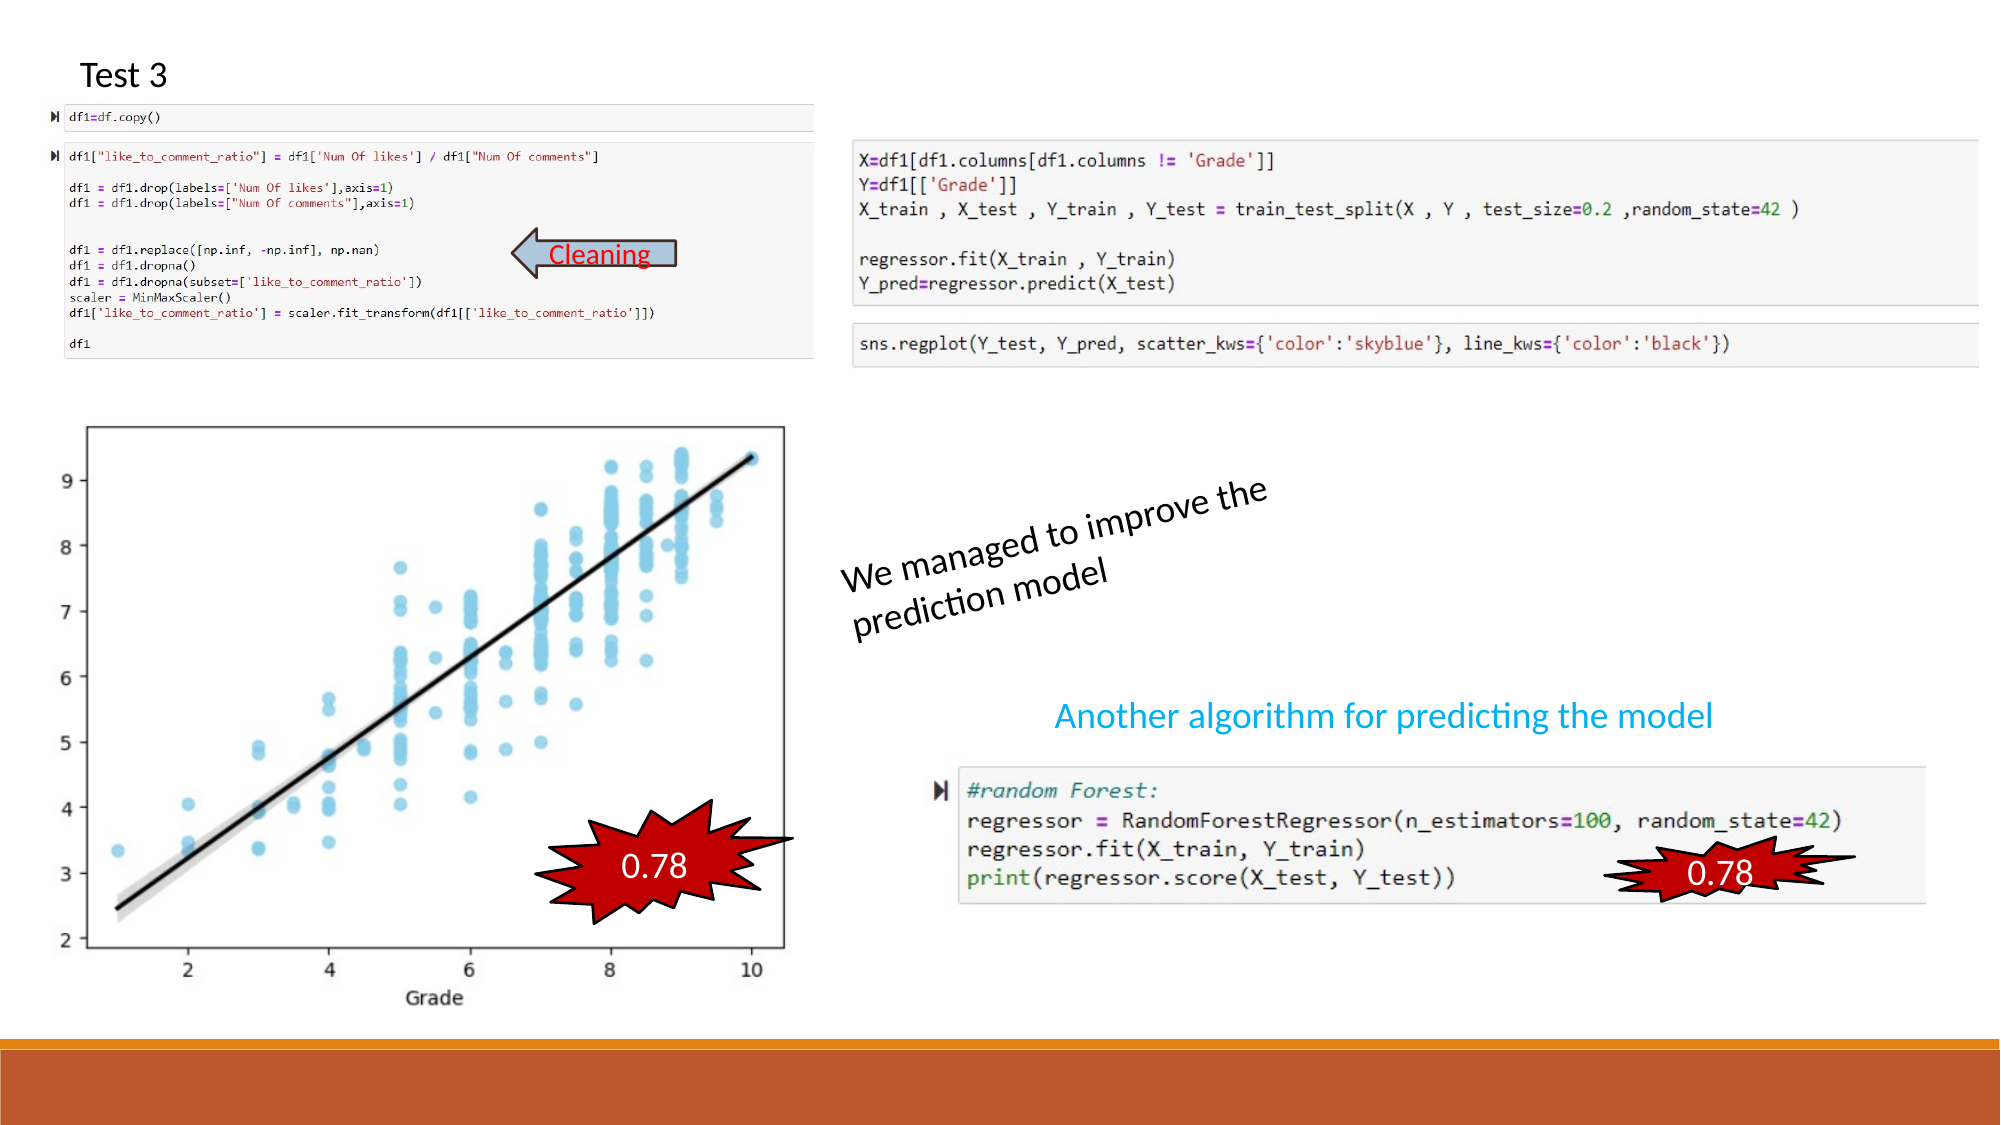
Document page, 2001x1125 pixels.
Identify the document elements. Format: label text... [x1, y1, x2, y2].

picture [848, 136, 1979, 369]
picture [42, 102, 815, 360]
picture [1, 405, 1926, 1023]
text_box Another algorithm for predicting the model [1039, 683, 1811, 744]
text_box We managed to improve the prediction model [936, 421, 1435, 636]
text_box Test 3 [65, 42, 429, 99]
